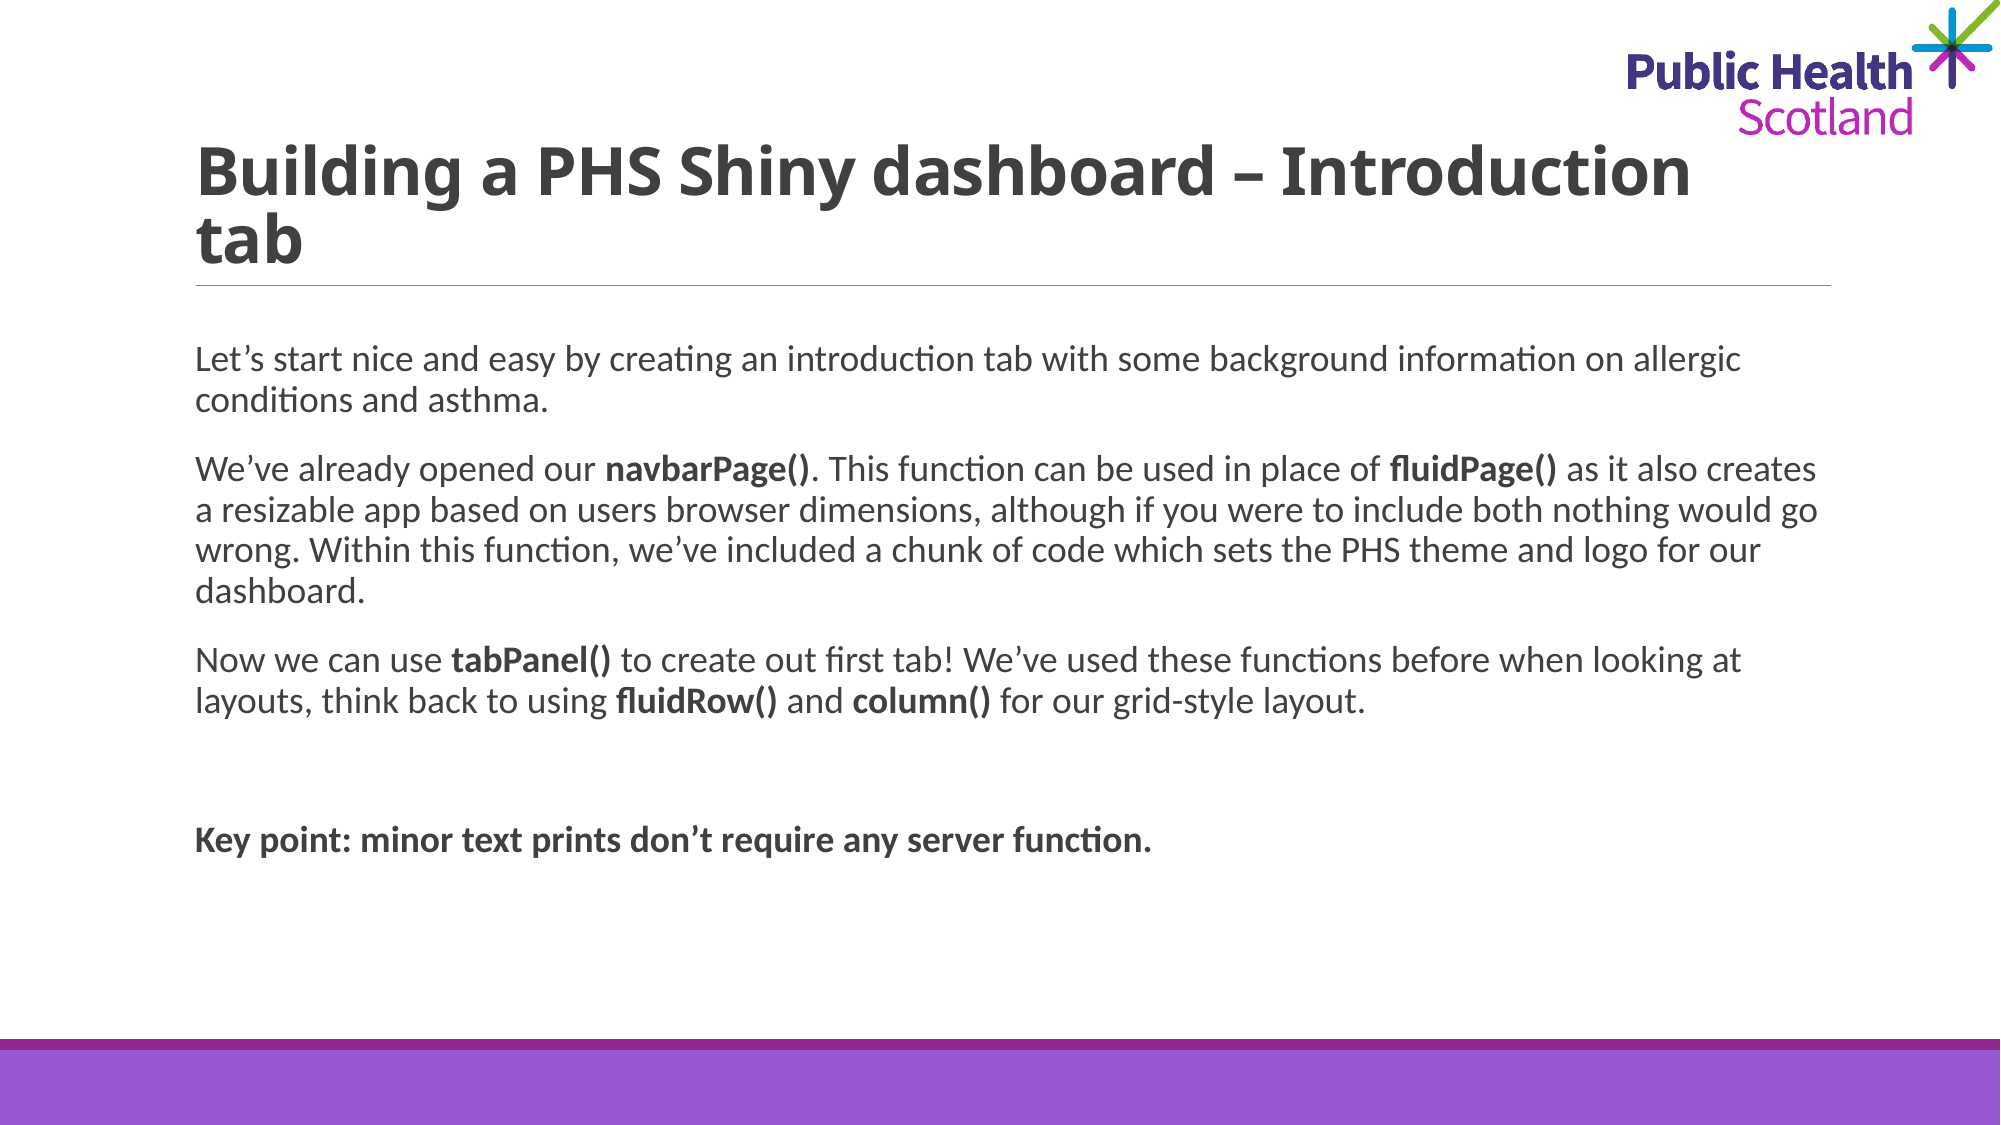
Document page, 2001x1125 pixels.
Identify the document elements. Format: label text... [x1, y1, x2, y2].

picture [1627, 0, 2000, 135]
list Let’s start nice and easy by creating an introduction tab with some background information on allergic conditions and asthma. We’ve already opened our navbarPage(). This function can be used in place of fluidPage() as it also creates a resizable app based on users browser dimensions, although if you were to include both nothing would go wrong. Within this function, we’ve included a chunk of code which sets the PHS theme and logo for our dashboard. Now we can use tabPanel() to create out first tab! We’ve used these functions before when looking at layouts, think back to using fluidRow() and column() for our grid-style layout. Key point: minor text prints don’t require any server function. [180, 332, 1830, 901]
title Building a PHS Shiny dashboard – Introduction tab [180, 47, 1830, 285]
